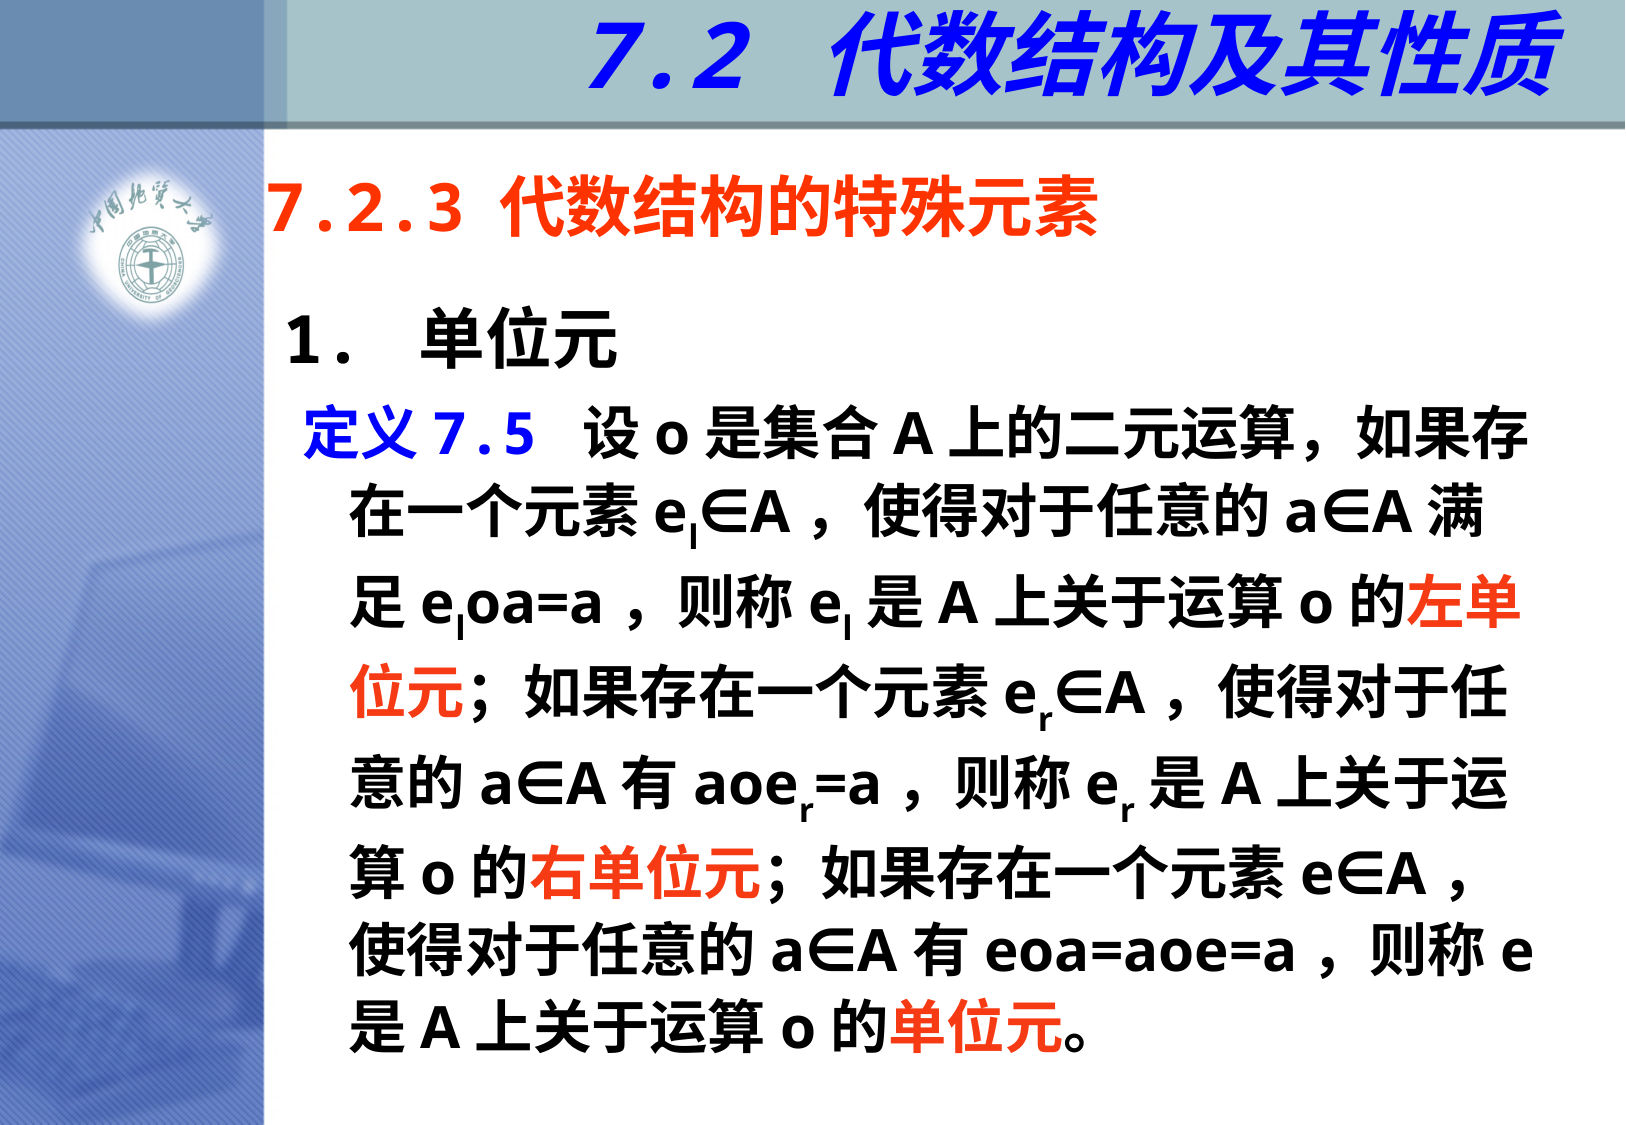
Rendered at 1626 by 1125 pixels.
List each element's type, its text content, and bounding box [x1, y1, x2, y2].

list 7.2.3 代数结构的特殊元素 1. 单位元 定义7.5 设ο是集合A上的二元运算，如果存在一个元素el∈A，使得对于任意的a∈A满足elοa=a，则称el是A上关于运算ο的左单位元；如果存在一个元素er∈A，使得对于任意的a∈A有aοer=a，则称er是A上关于运算ο的右单位元；如果存在一个元素e∈A，使得对于任意的a∈A有eοa=aοe=a，则称e是A上关于运算ο的单位元。 [233, 148, 1558, 1083]
title 7.2 代数结构及其性质 [317, 0, 1569, 110]
picture [0, 0, 1625, 1125]
